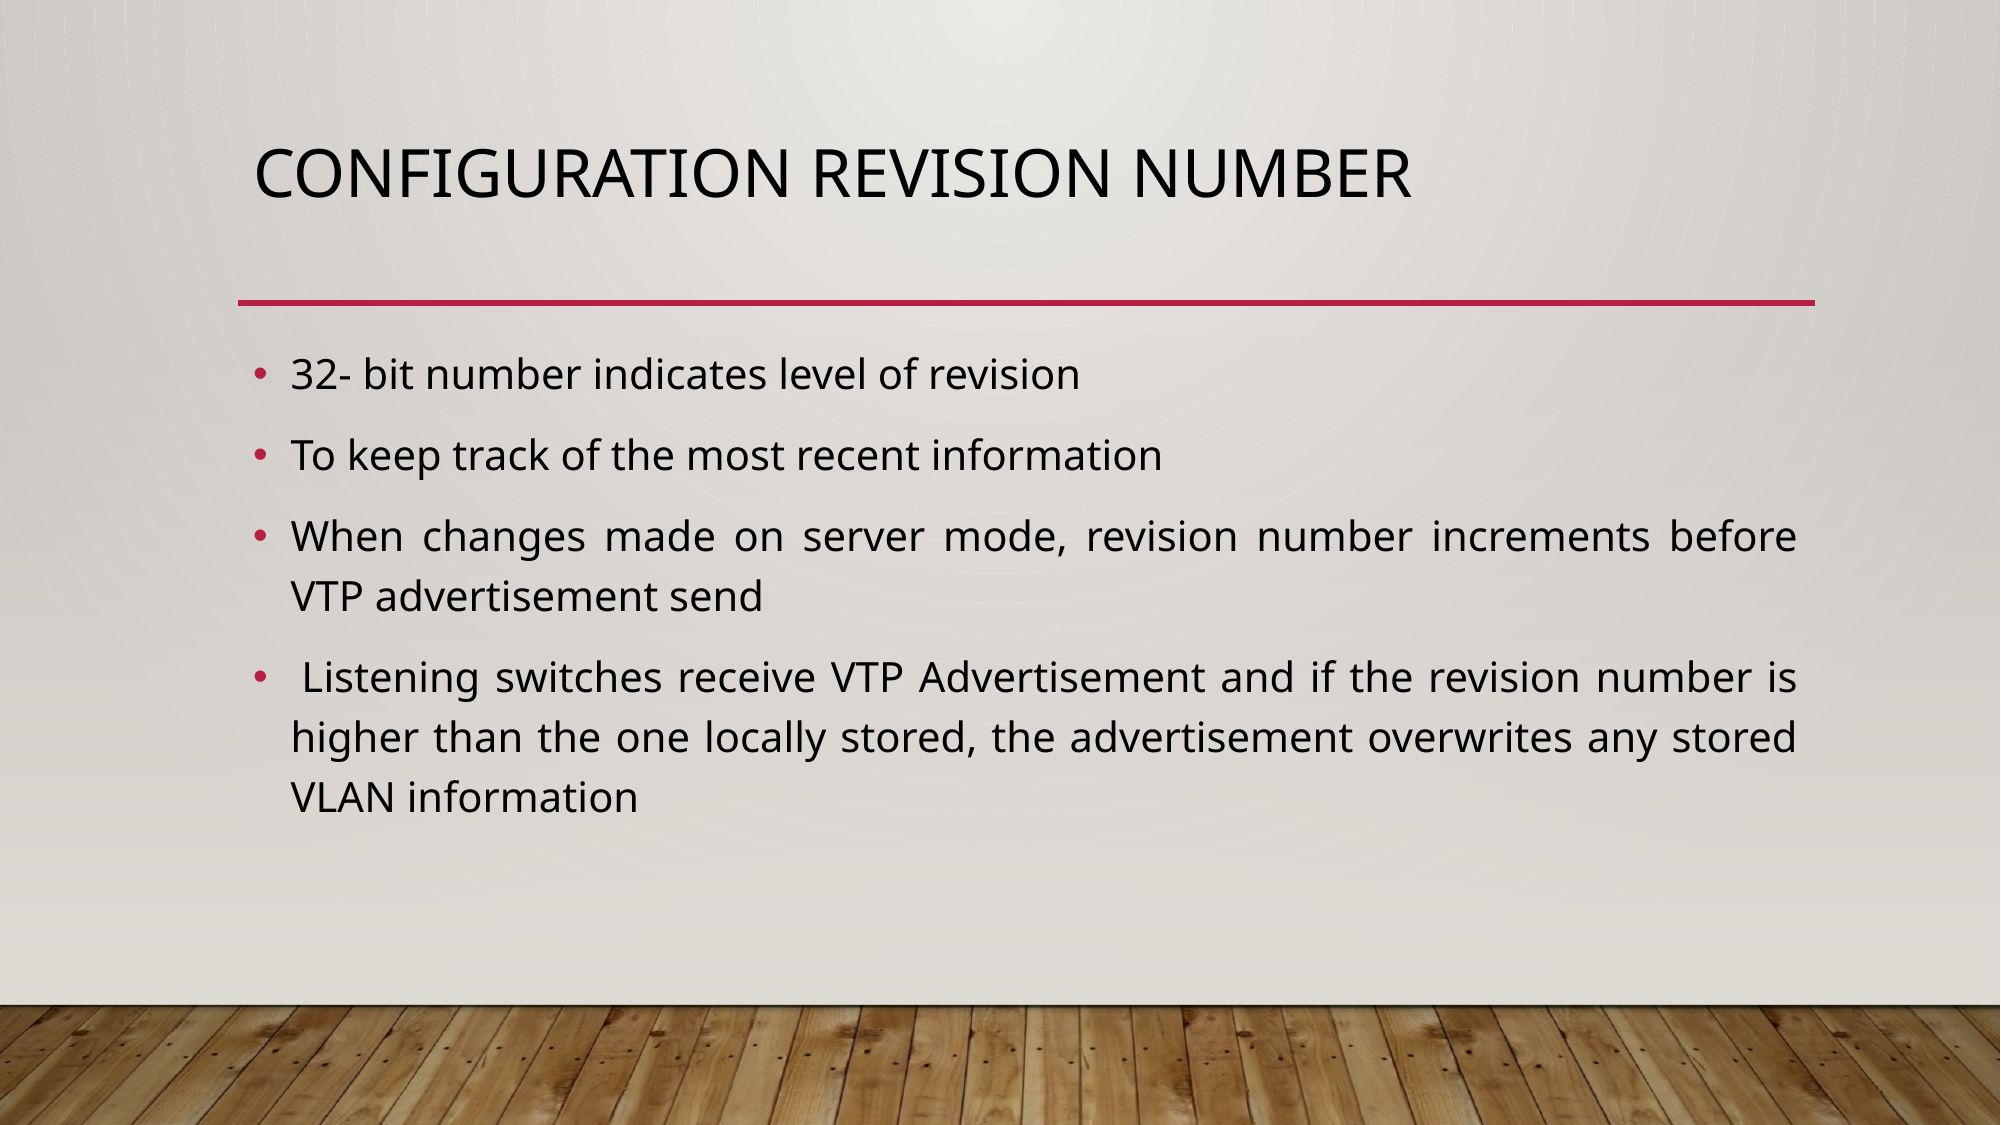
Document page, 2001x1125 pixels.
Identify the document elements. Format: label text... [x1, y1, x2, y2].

list 32- bit number indicates level of revision To keep track of the most recent information When changes made on server mode, revision number increments before VTP advertisement send Listening switches receive VTP Advertisement and if the revision number is higher than the one locally stored, the advertisement overwrites any stored VLAN information [238, 330, 1814, 897]
picture [0, 1005, 2000, 1125]
title Configuration Revision number [238, 131, 1814, 305]
